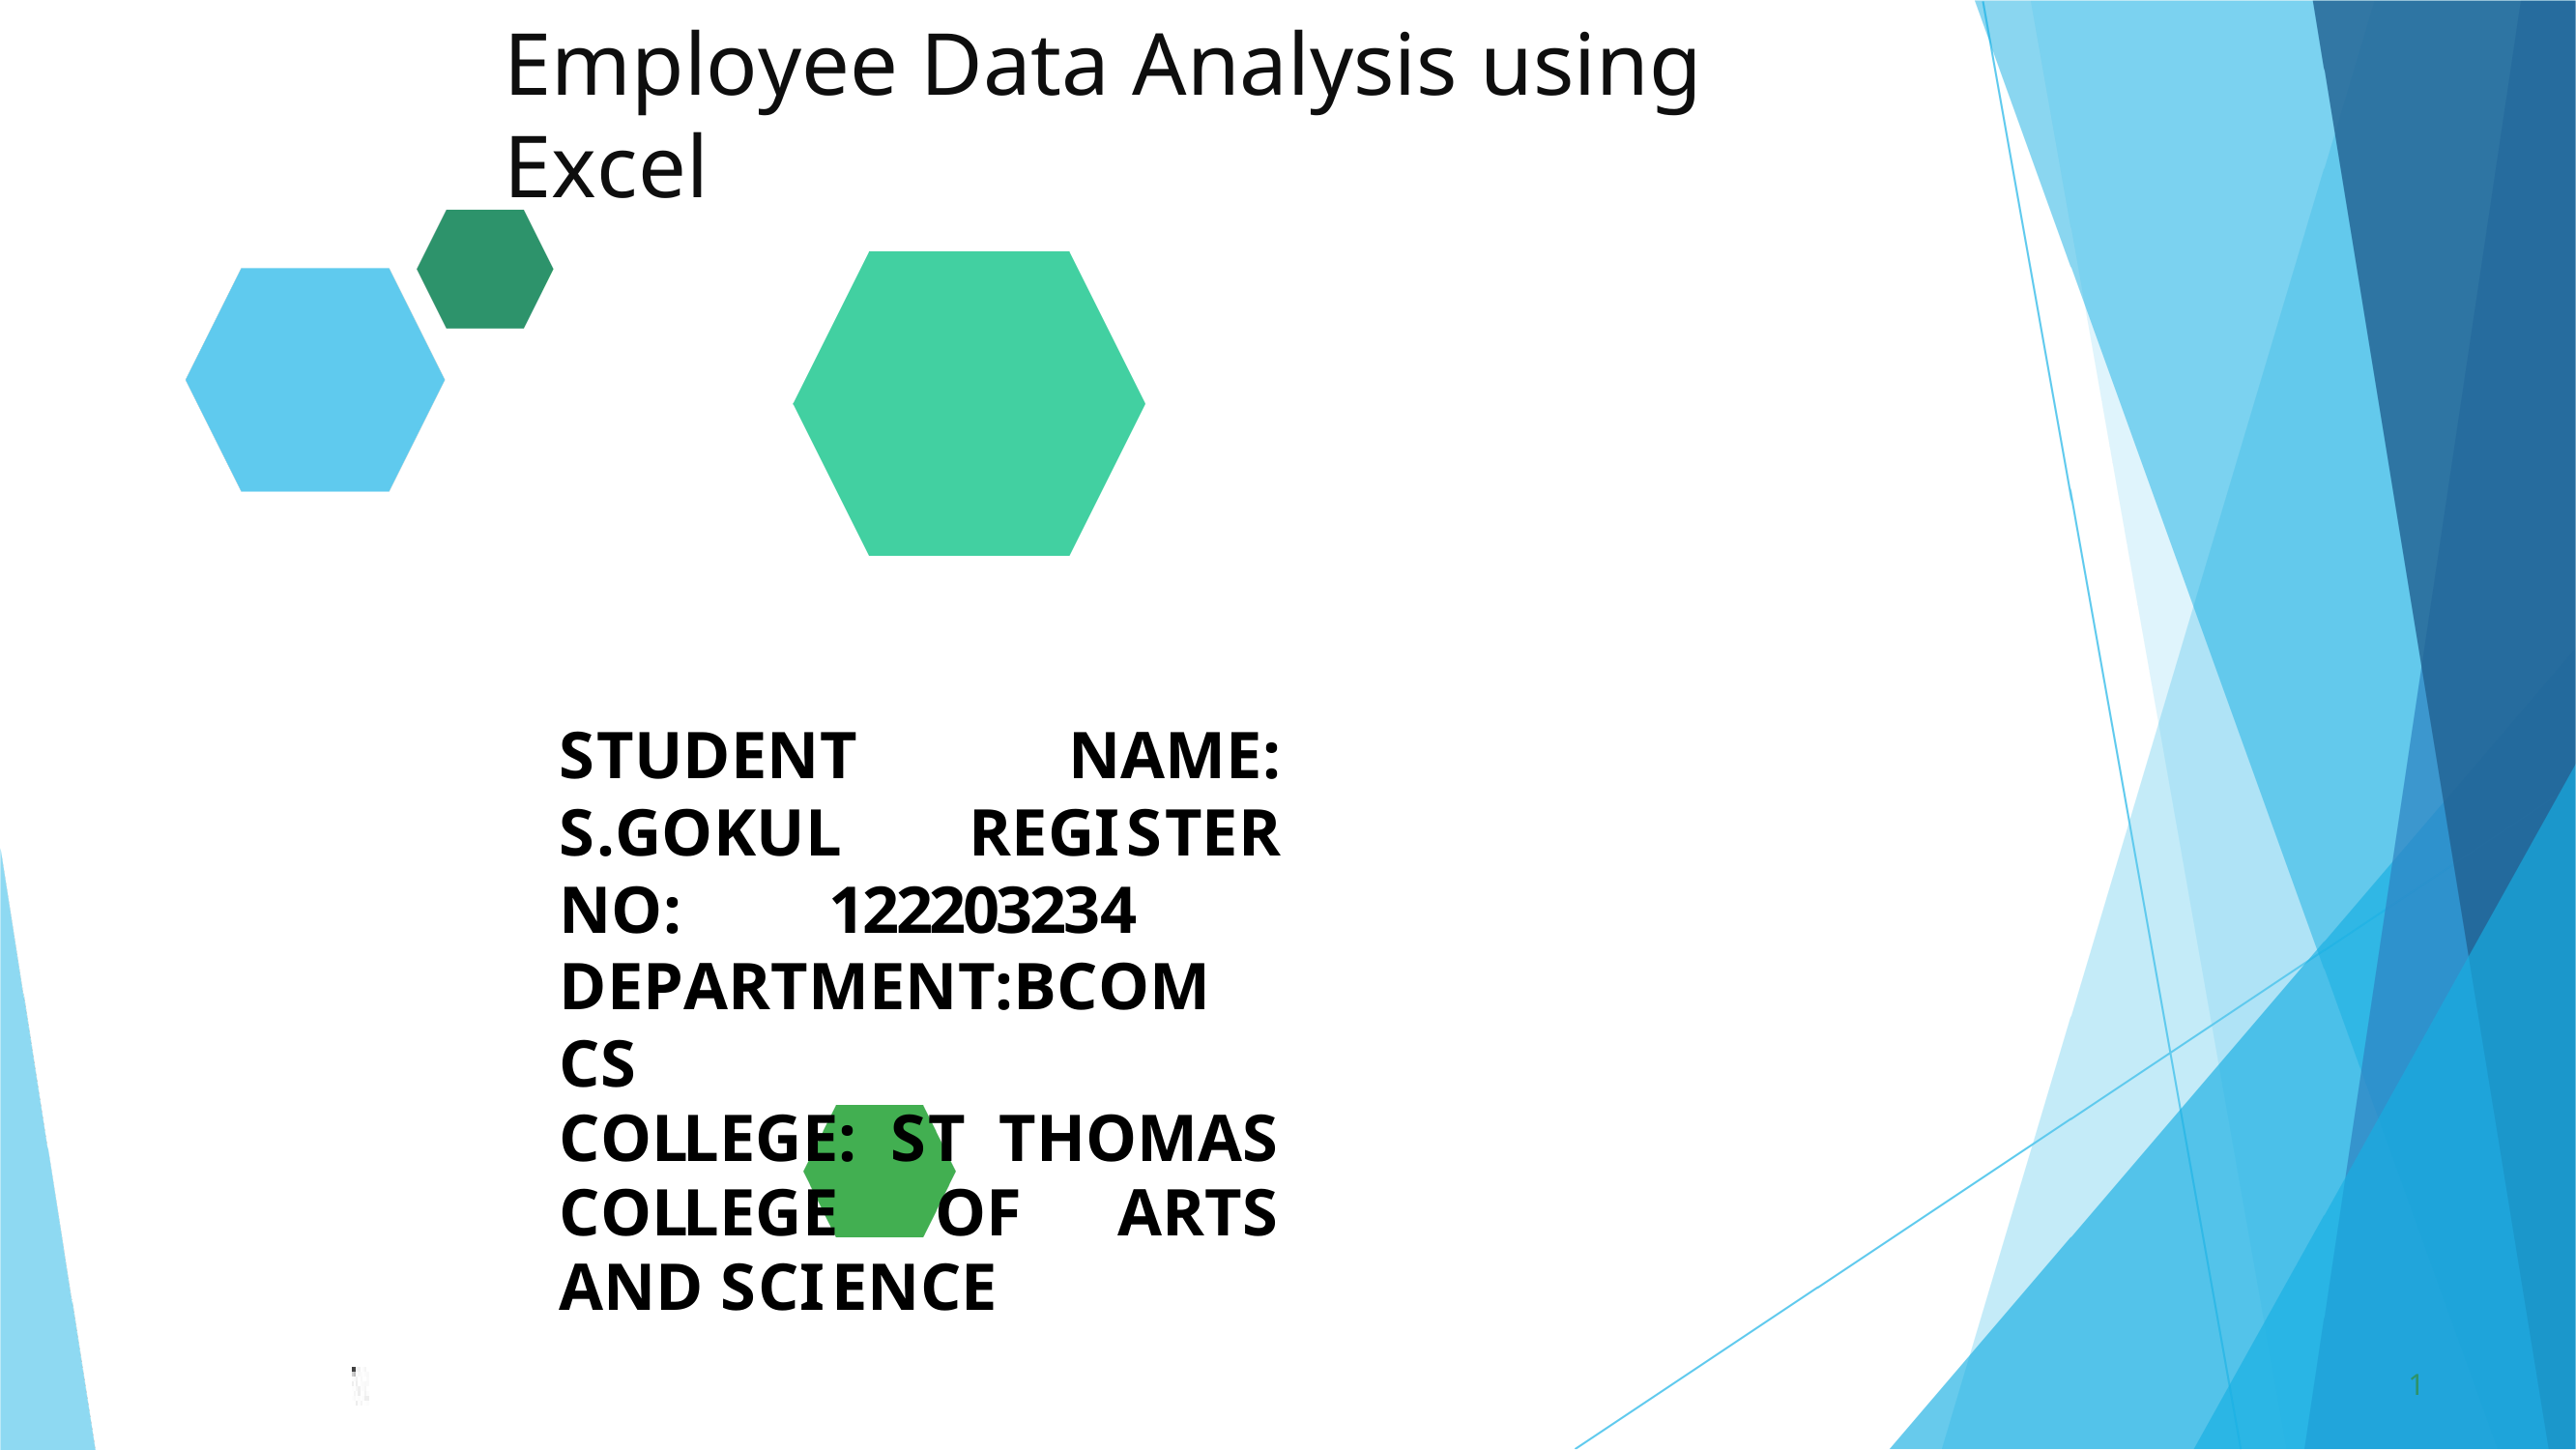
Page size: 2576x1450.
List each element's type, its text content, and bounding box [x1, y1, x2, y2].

picture [0, 848, 96, 1450]
picture [802, 1105, 957, 1237]
text_box STUDENT NAME: S.GOKUL REGISTER NO: 122203234 DEPARTMENT:BCOM CS COLLEGE: ST THOMAS COLLEGE OF ARTS AND SCIENCE [557, 710, 1558, 1323]
picture [352, 1367, 369, 1406]
picture [793, 251, 1146, 556]
title Employee Data Analysis using Excel [502, 7, 1559, 252]
picture [1563, 0, 2576, 1450]
picture [174, 198, 564, 502]
